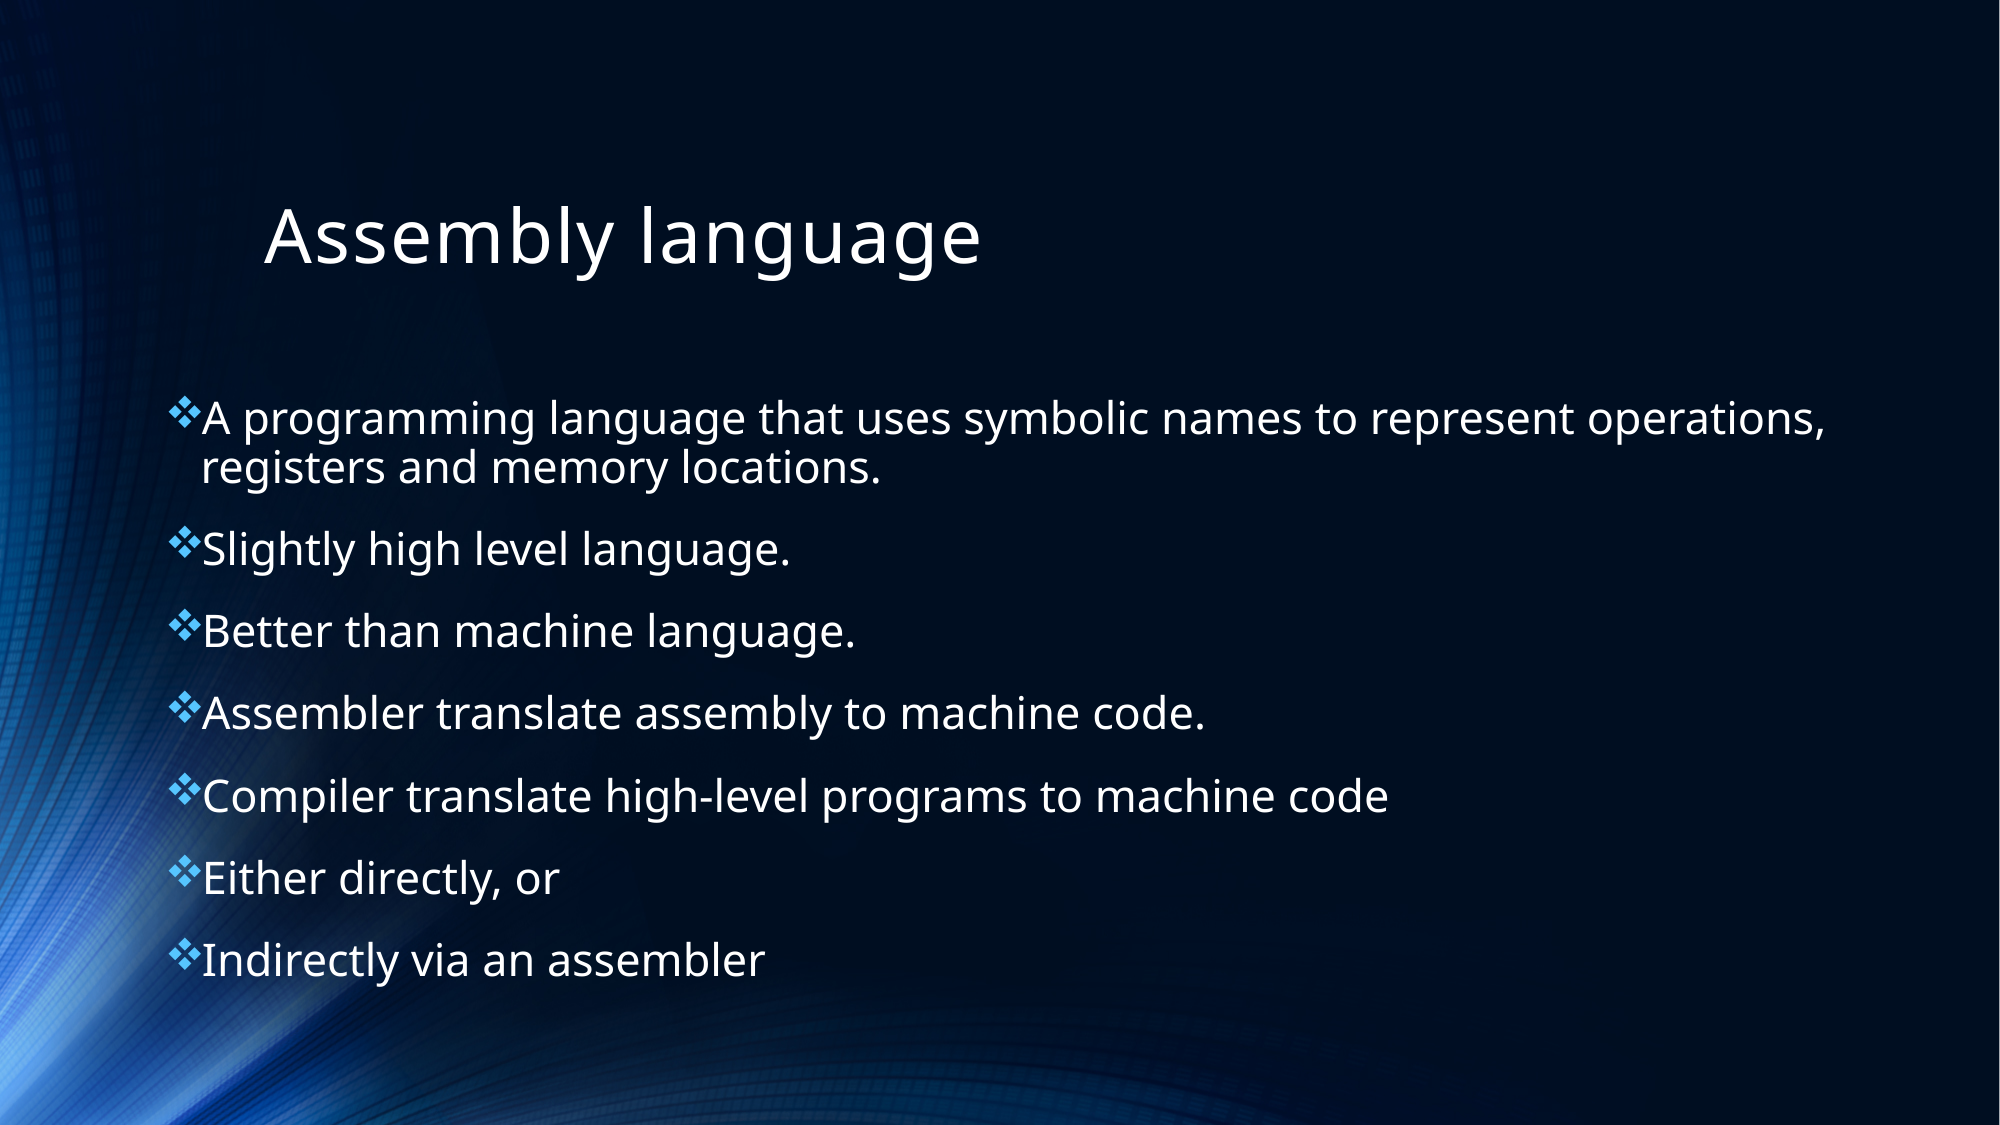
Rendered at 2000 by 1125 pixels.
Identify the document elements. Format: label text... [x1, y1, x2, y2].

list A programming language that uses symbolic names to represent operations, registers and memory locations. Slightly high level language. Better than machine language. Assembler translate assembly to machine code. Compiler translate high-level programs to machine code Either directly, or Indirectly via an assembler [149, 388, 1850, 995]
picture [0, 0, 2000, 1125]
title Assembly language [249, 62, 1750, 288]
